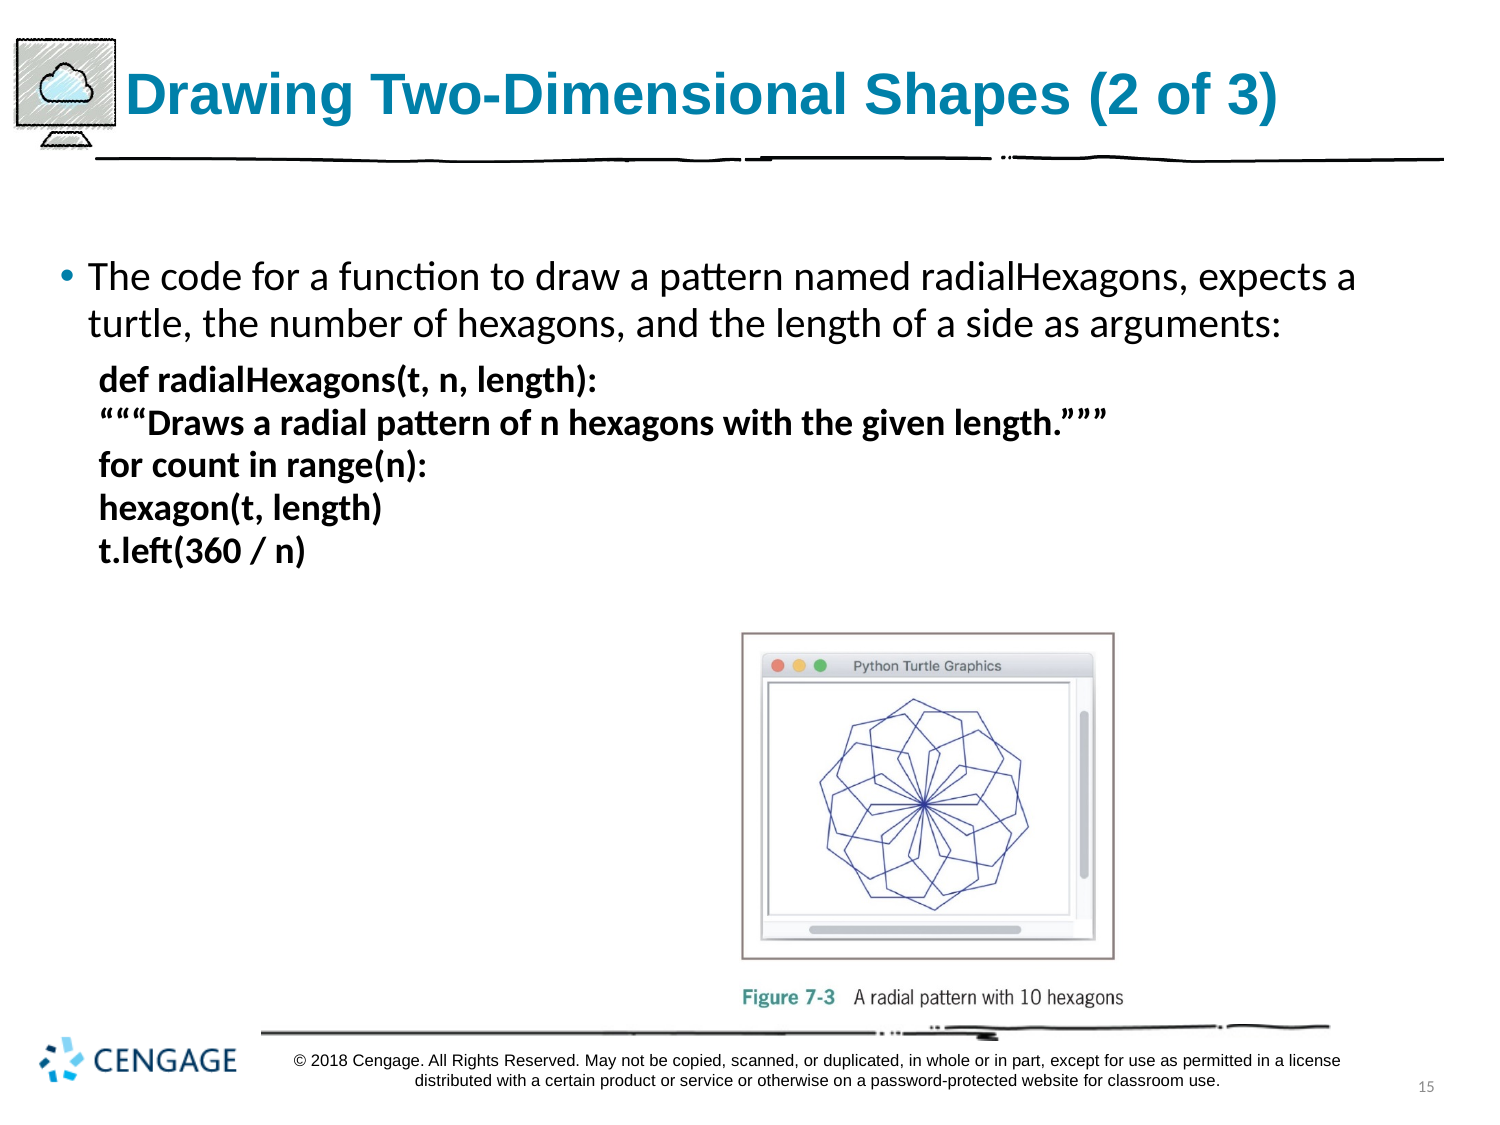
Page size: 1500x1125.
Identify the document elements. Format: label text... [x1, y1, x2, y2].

picture [13, 36, 117, 151]
picture [739, 630, 1125, 1010]
picture [261, 1024, 1331, 1041]
picture [95, 155, 1444, 163]
footer © 2018 Cengage. All Rights Reserved. May not be copied, scanned, or duplicated, in whole or in part, except for use as permitted in a license distributed with a certain product or service or otherwise on a password-protected website for classroom use. [262, 1049, 1375, 1090]
title Drawing Two-Dimensional Shapes (2 of 3) [125, 55, 1442, 127]
list The code for a function to draw a pattern named radialHexagons, expects a turtle, the number of hexagons, and the length of a side as arguments: [59, 252, 1441, 349]
picture [19, 1023, 249, 1095]
list def radial Hexagons(t, n, length): “““Draws a radial pattern of n hexagons with the given length.””” for count in range(n): hexagon(t, length) t.left(360 / n) [61, 358, 1442, 575]
